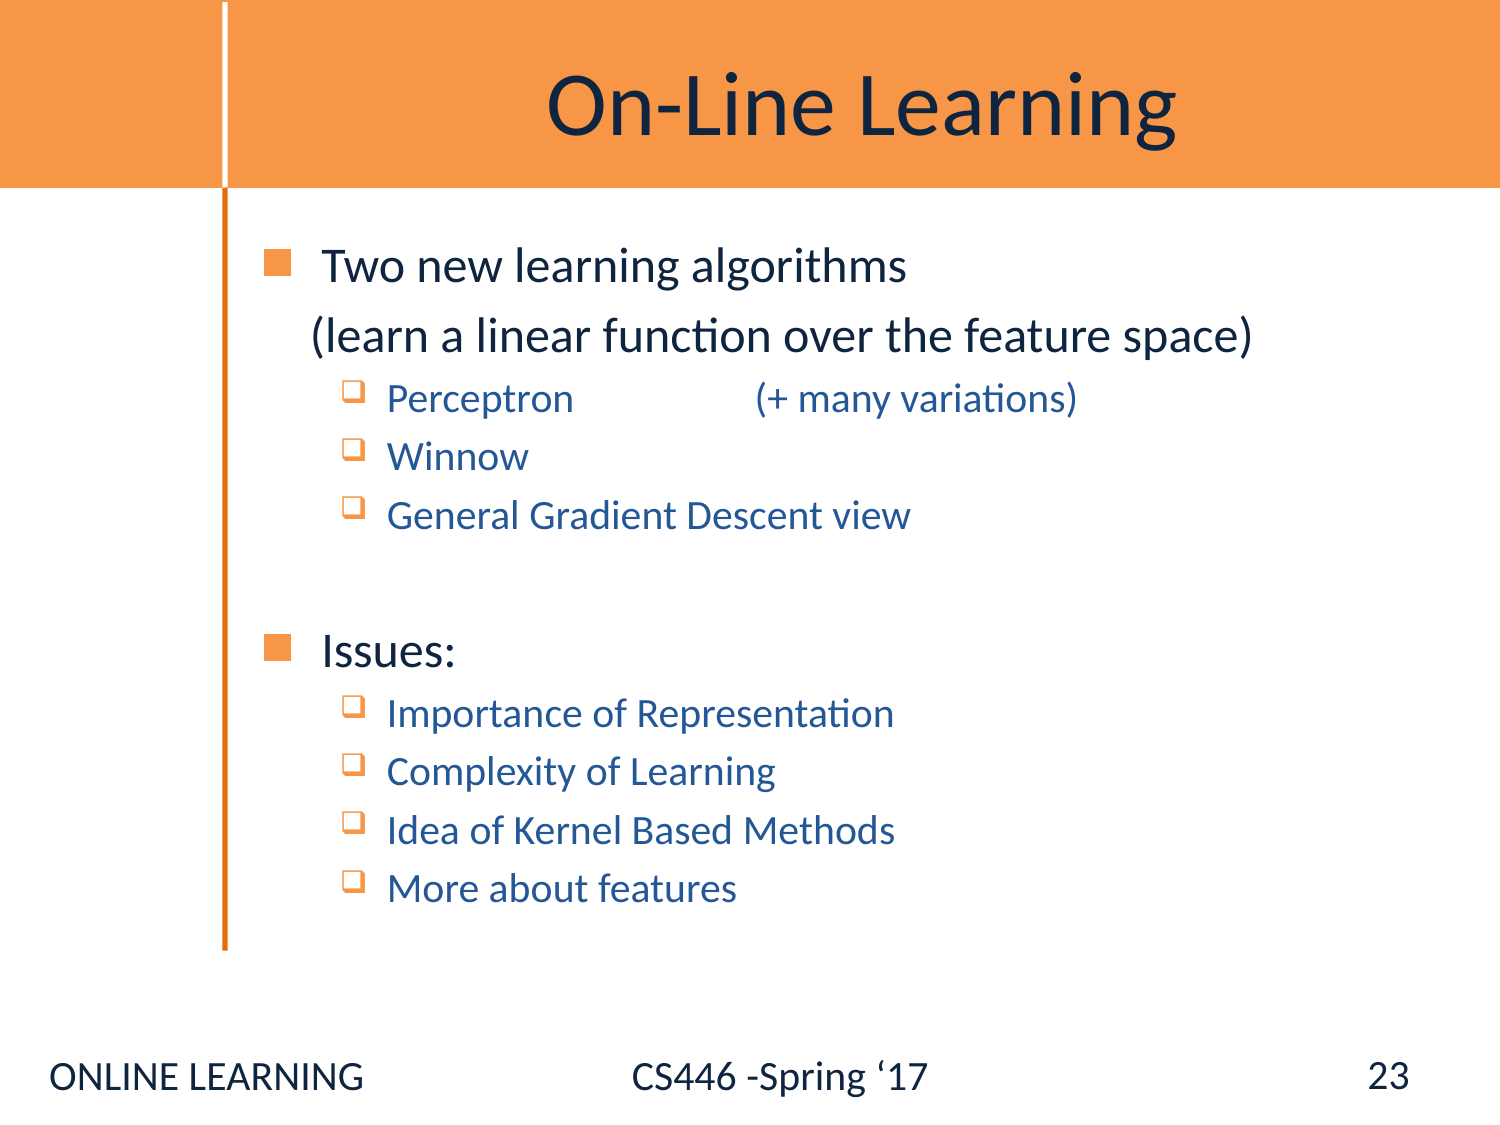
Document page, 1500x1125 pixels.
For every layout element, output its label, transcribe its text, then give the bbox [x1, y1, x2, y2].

title On-Line Learning [225, 5, 1500, 193]
list Two new learning algorithms (learn a linear function over the feature space) Perceptron (+ many variations) Winnow General Gradient Descent view Issues: Importance of Representation Complexity of Learning Idea of Kernel Based Methods More about features [249, 224, 1425, 968]
picture [264, 634, 291, 661]
slide_number 23 [1074, 1042, 1425, 1103]
picture [264, 249, 291, 276]
